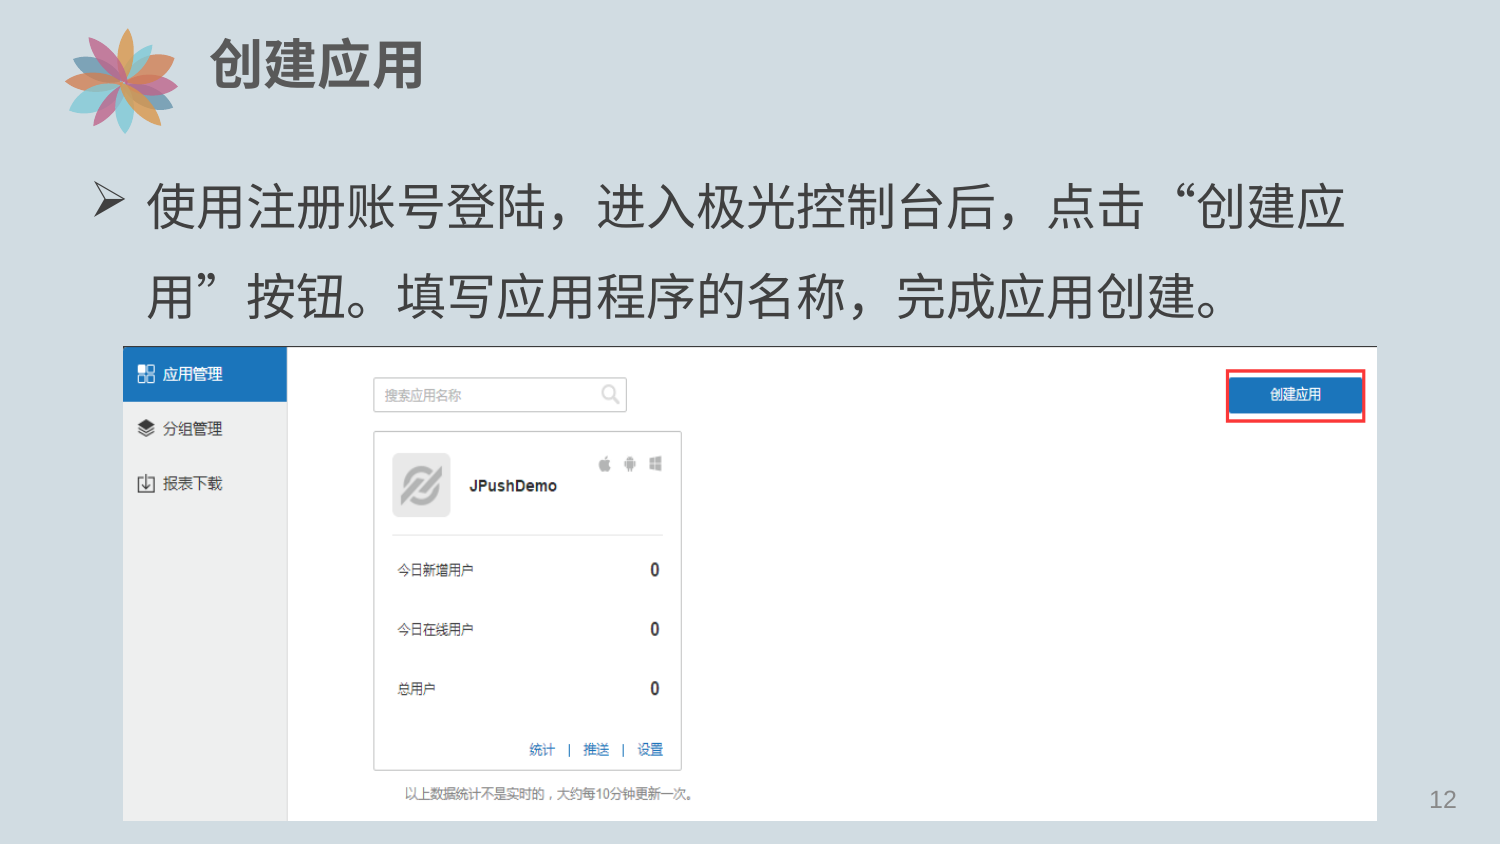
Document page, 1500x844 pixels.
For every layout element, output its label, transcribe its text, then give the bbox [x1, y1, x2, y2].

list 使用注册账号登陆，进入极光控制台后，点击“创建应用”按钮。填写应用程序的名称，完成应用创建。 [75, 138, 1425, 753]
title 创建应用 [194, 23, 1195, 122]
picture [123, 346, 1377, 821]
slide_number 11 [1364, 776, 1473, 822]
